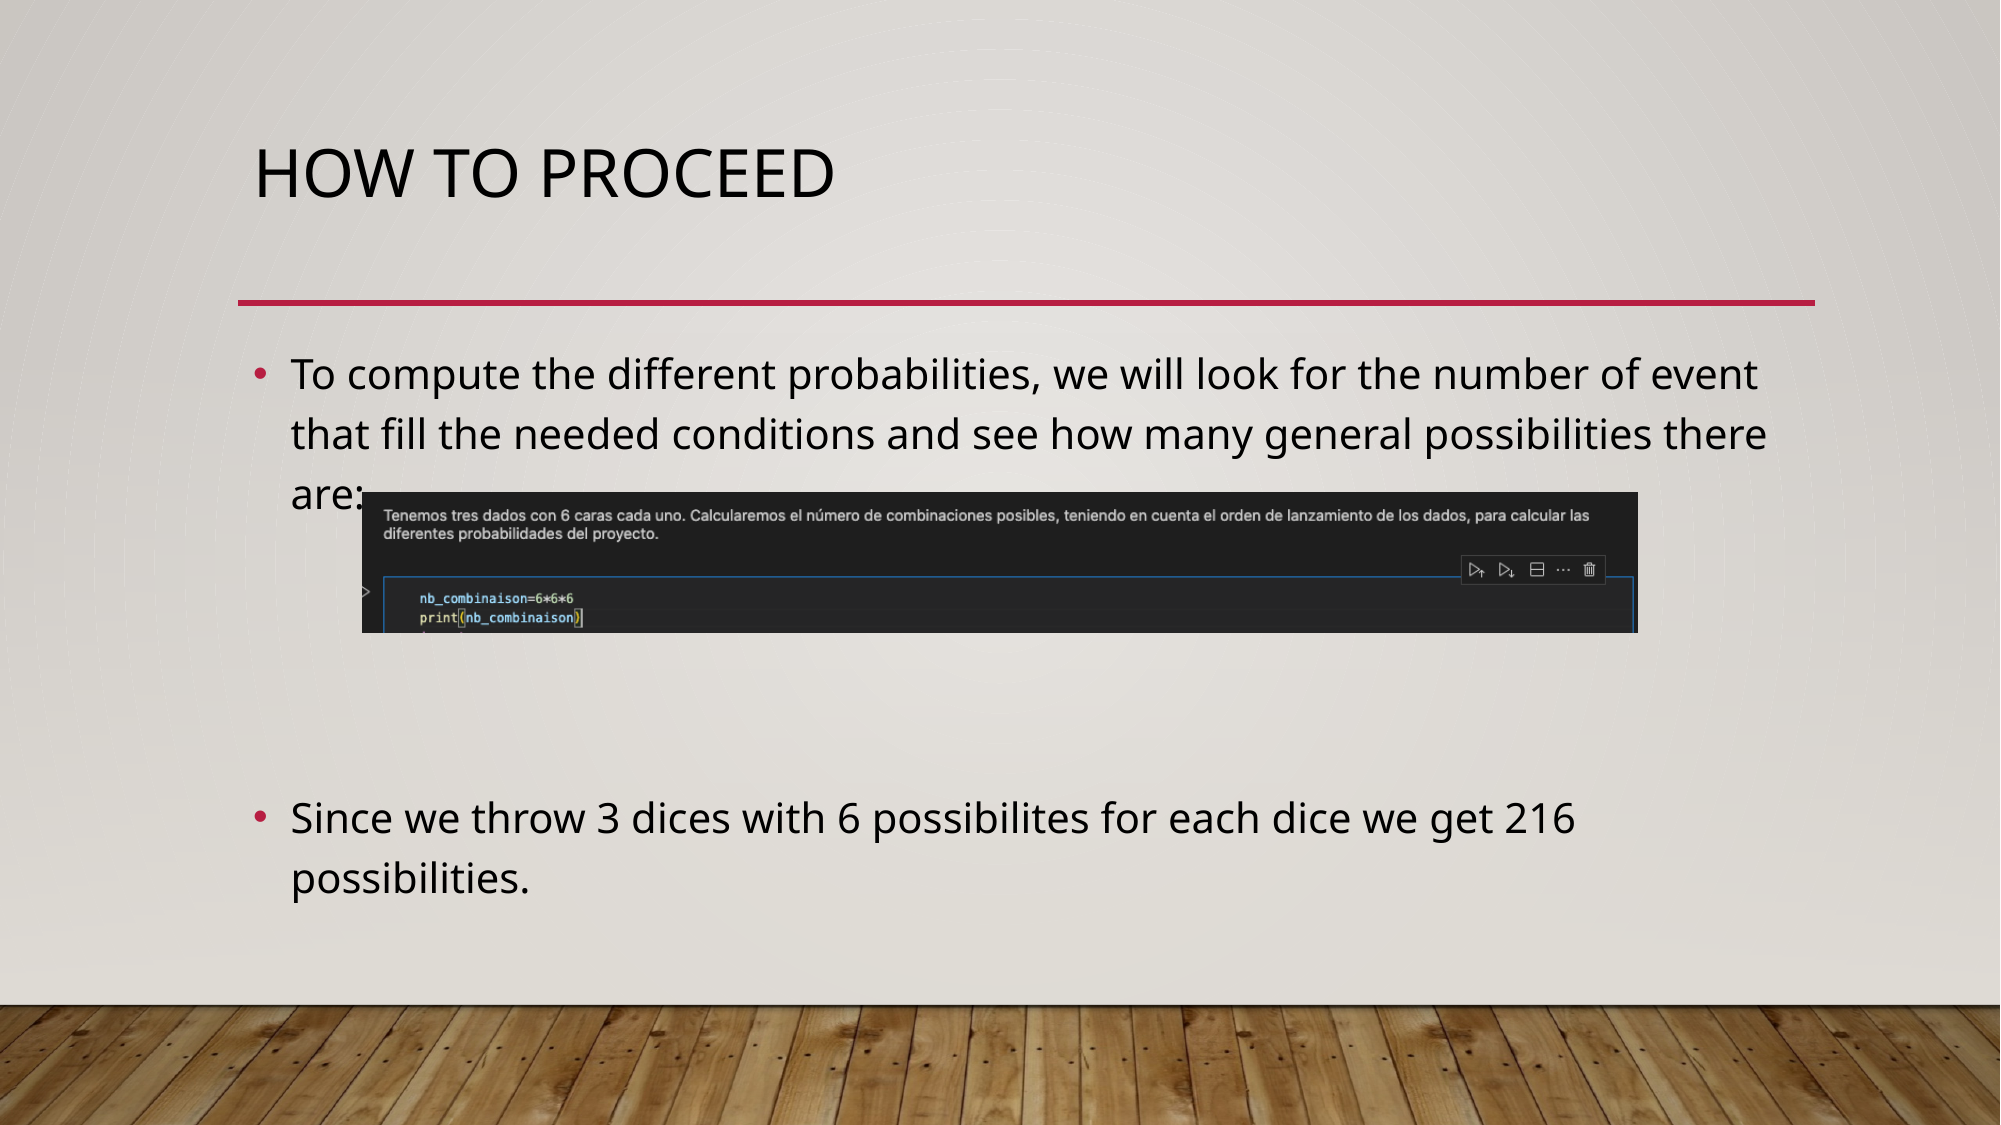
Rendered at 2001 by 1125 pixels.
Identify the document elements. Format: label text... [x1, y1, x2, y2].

picture [362, 491, 1638, 634]
picture [0, 1005, 2000, 1125]
title How to proceed [238, 131, 1814, 305]
list To compute the different probabilities, we will look for the number of event that fill the needed conditions and see how many general possibilities there are: Since we throw 3 dices with 6 possibilites for each dice we get 216 possibilities. [238, 330, 1814, 897]
